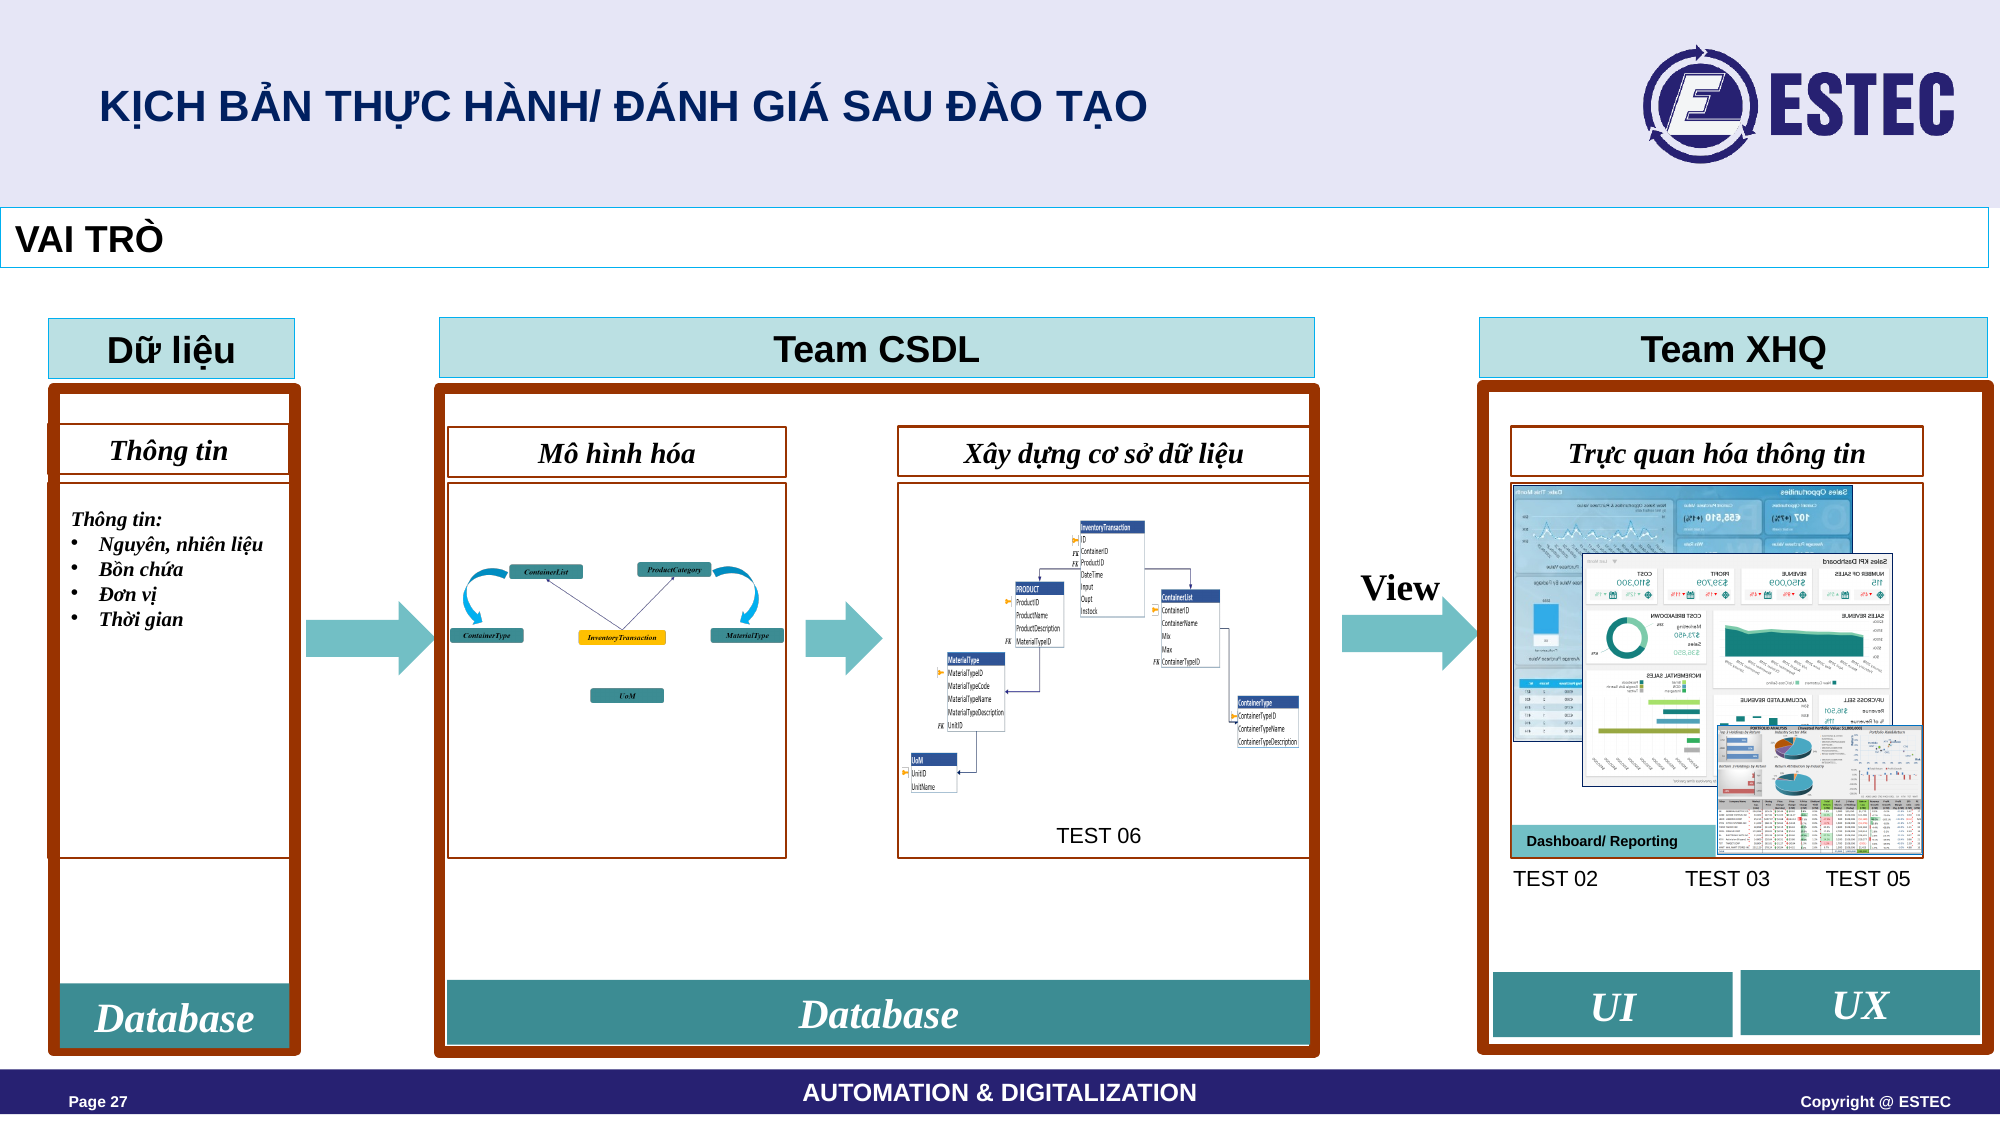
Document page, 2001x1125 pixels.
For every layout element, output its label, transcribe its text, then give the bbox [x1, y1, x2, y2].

text_box Database [447, 979, 1311, 1045]
text_box [306, 601, 436, 676]
text_box [439, 388, 1315, 1053]
text_box [1483, 385, 1988, 1050]
text_box [48, 482, 53, 858]
text_box Team CSDL [439, 317, 1315, 378]
text_box View [1345, 555, 1463, 615]
text_box UI [1493, 972, 1733, 1038]
text_box Dữ liệu [48, 318, 295, 379]
text_box VAI TRÒ [0, 207, 1989, 268]
picture [1633, 43, 2000, 164]
text_box Database [59, 983, 290, 1049]
picture [450, 562, 784, 705]
title KỊCH BẢN THỰC HÀNH/ ĐÁNH GIÁ SAU ĐÀO TẠO [99, 8, 1633, 199]
text_box Thông tin [48, 423, 53, 474]
text_box UX [1740, 970, 1981, 1036]
text_box [1342, 614, 1480, 671]
text_box [53, 388, 295, 1051]
picture [1512, 485, 1923, 855]
text_box Team XHQ [1479, 317, 1988, 378]
picture [902, 518, 1299, 799]
